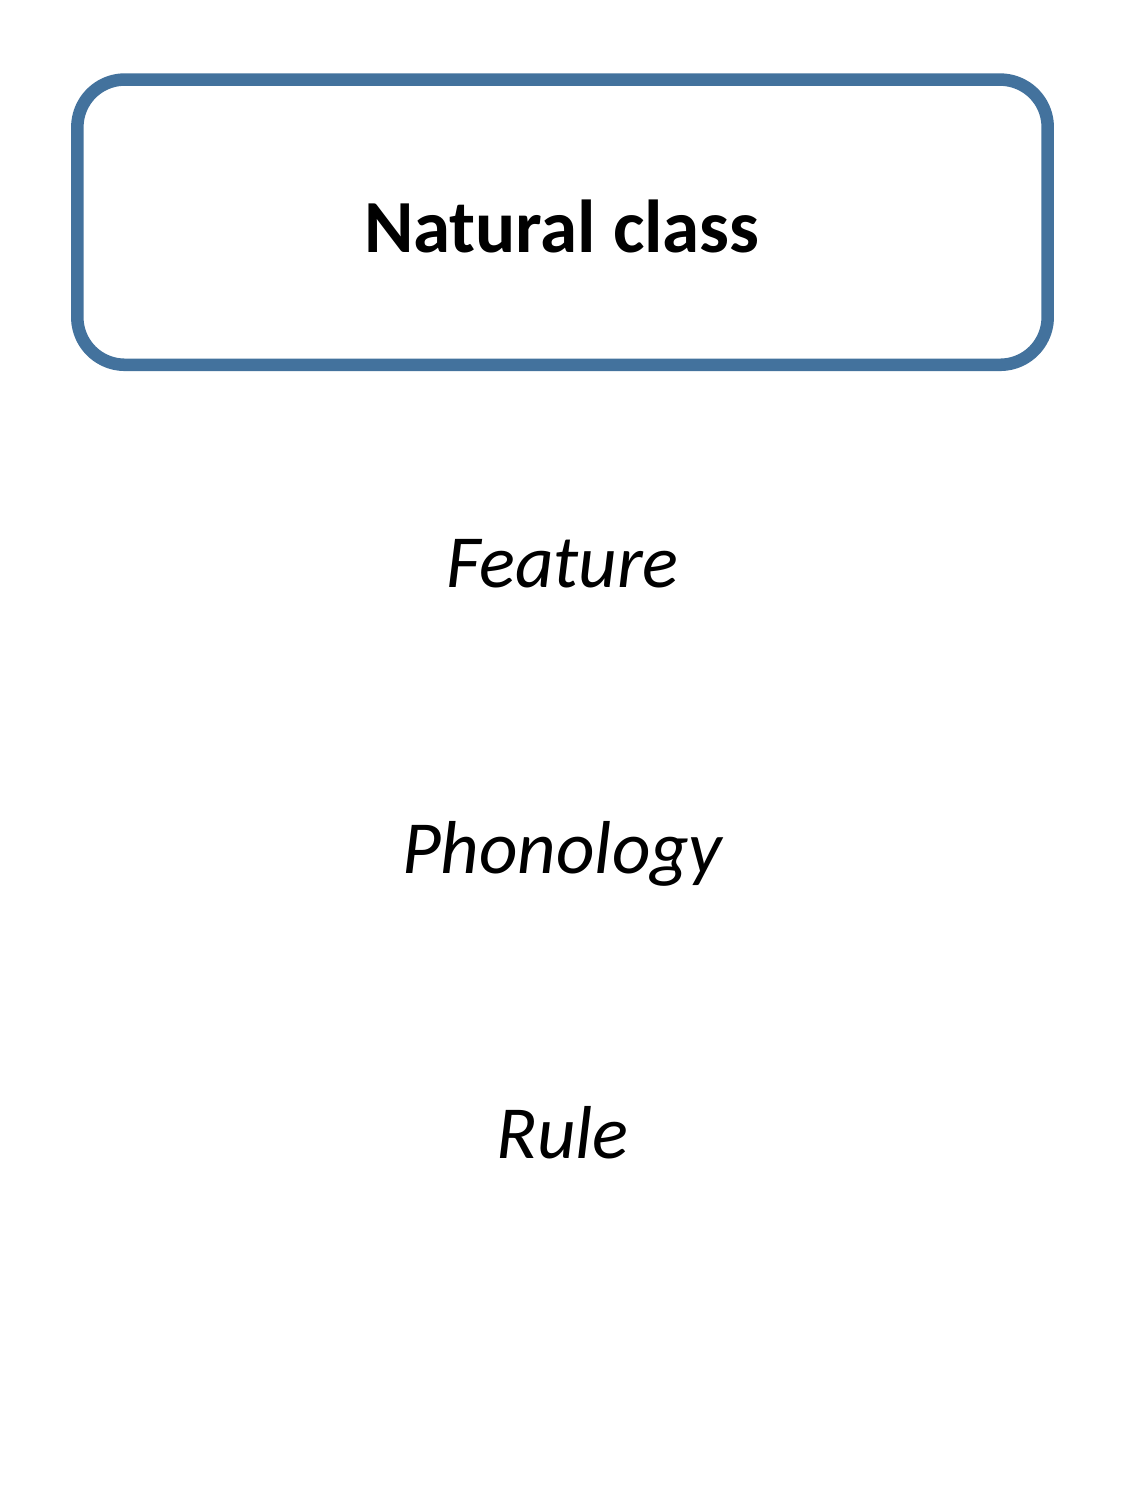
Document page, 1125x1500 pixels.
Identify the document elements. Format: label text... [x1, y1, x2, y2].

text_box Natural class [76, 78, 1049, 366]
list Feature Phonology Rule [77, 399, 1048, 1352]
